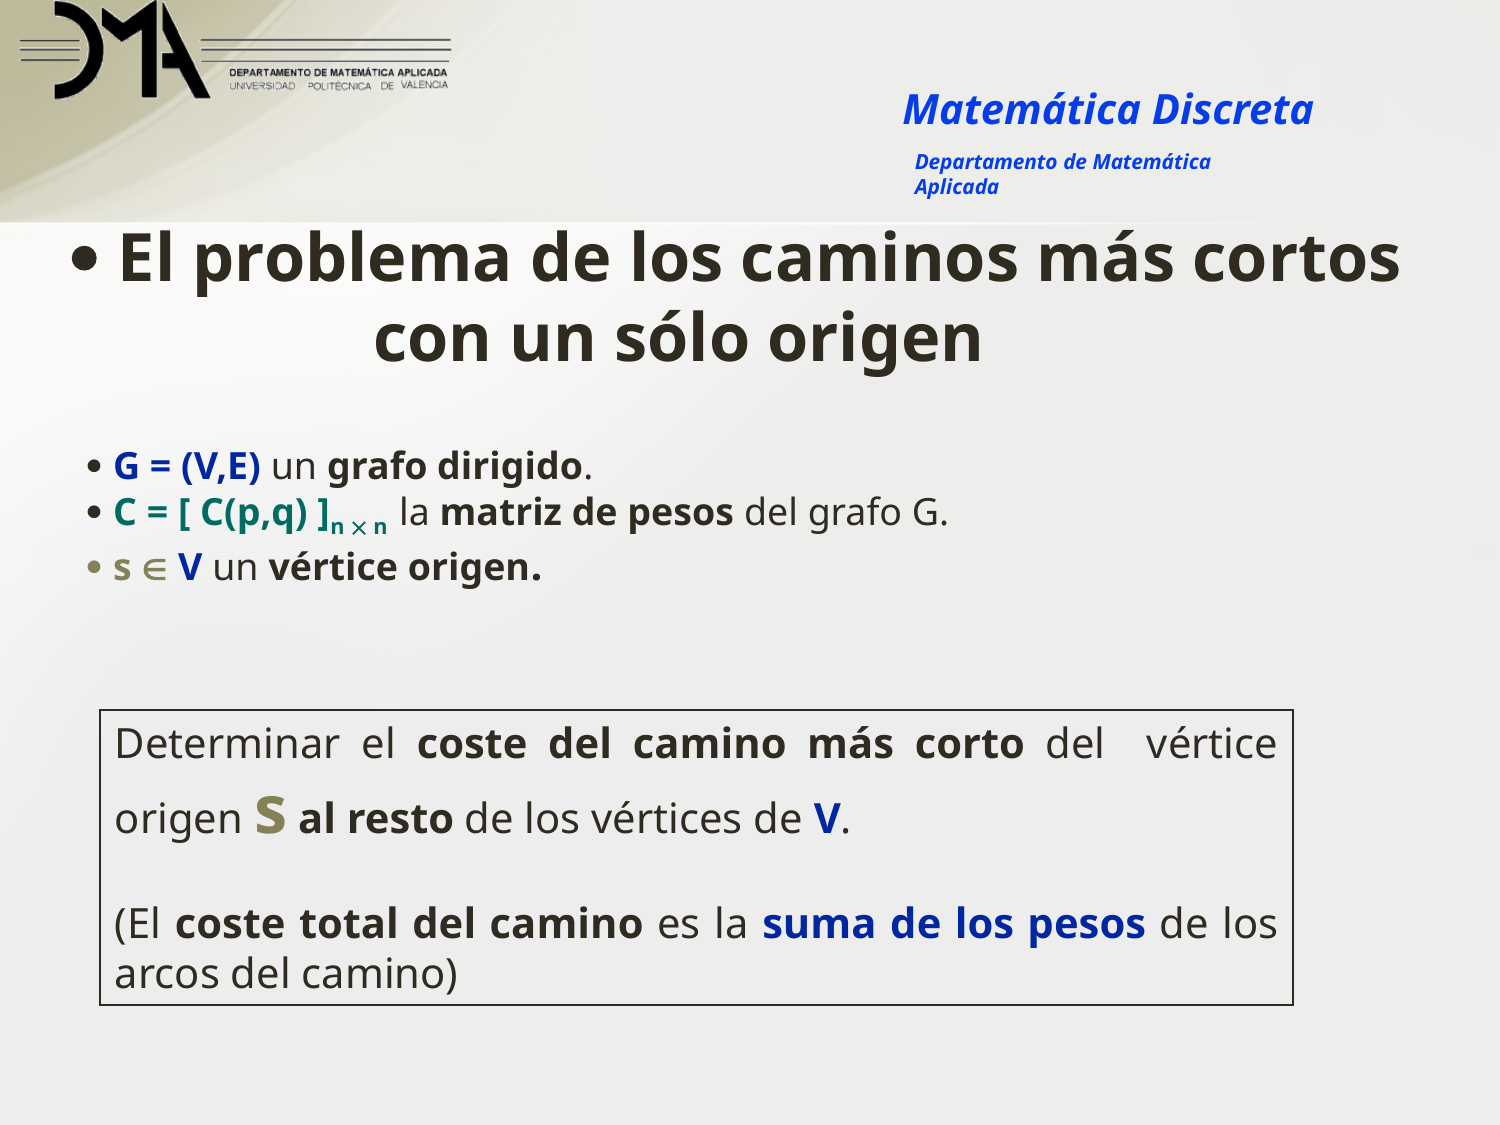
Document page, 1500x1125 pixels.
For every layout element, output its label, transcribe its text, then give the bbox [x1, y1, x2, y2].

text_box [260, 885, 290, 1020]
picture [0, 0, 1500, 1125]
text_box Determinar el coste del camino más corto del vértice origen s al resto de los vértices de V. (El coste total del camino es la suma de los pesos de los arcos del camino) [100, 710, 1294, 1005]
text_box Departamento de Matemática Aplicada [900, 141, 1290, 206]
text_box  G = (V,E) un grafo dirigido.  C = [ C(p,q) ]n  n la matriz de pesos del grafo G.  s  V un vértice origen. [73, 435, 965, 596]
text_box Matemática Discreta [887, 75, 1488, 140]
text_box  El problema de los caminos más cortos con un sólo origen [58, 207, 1435, 383]
